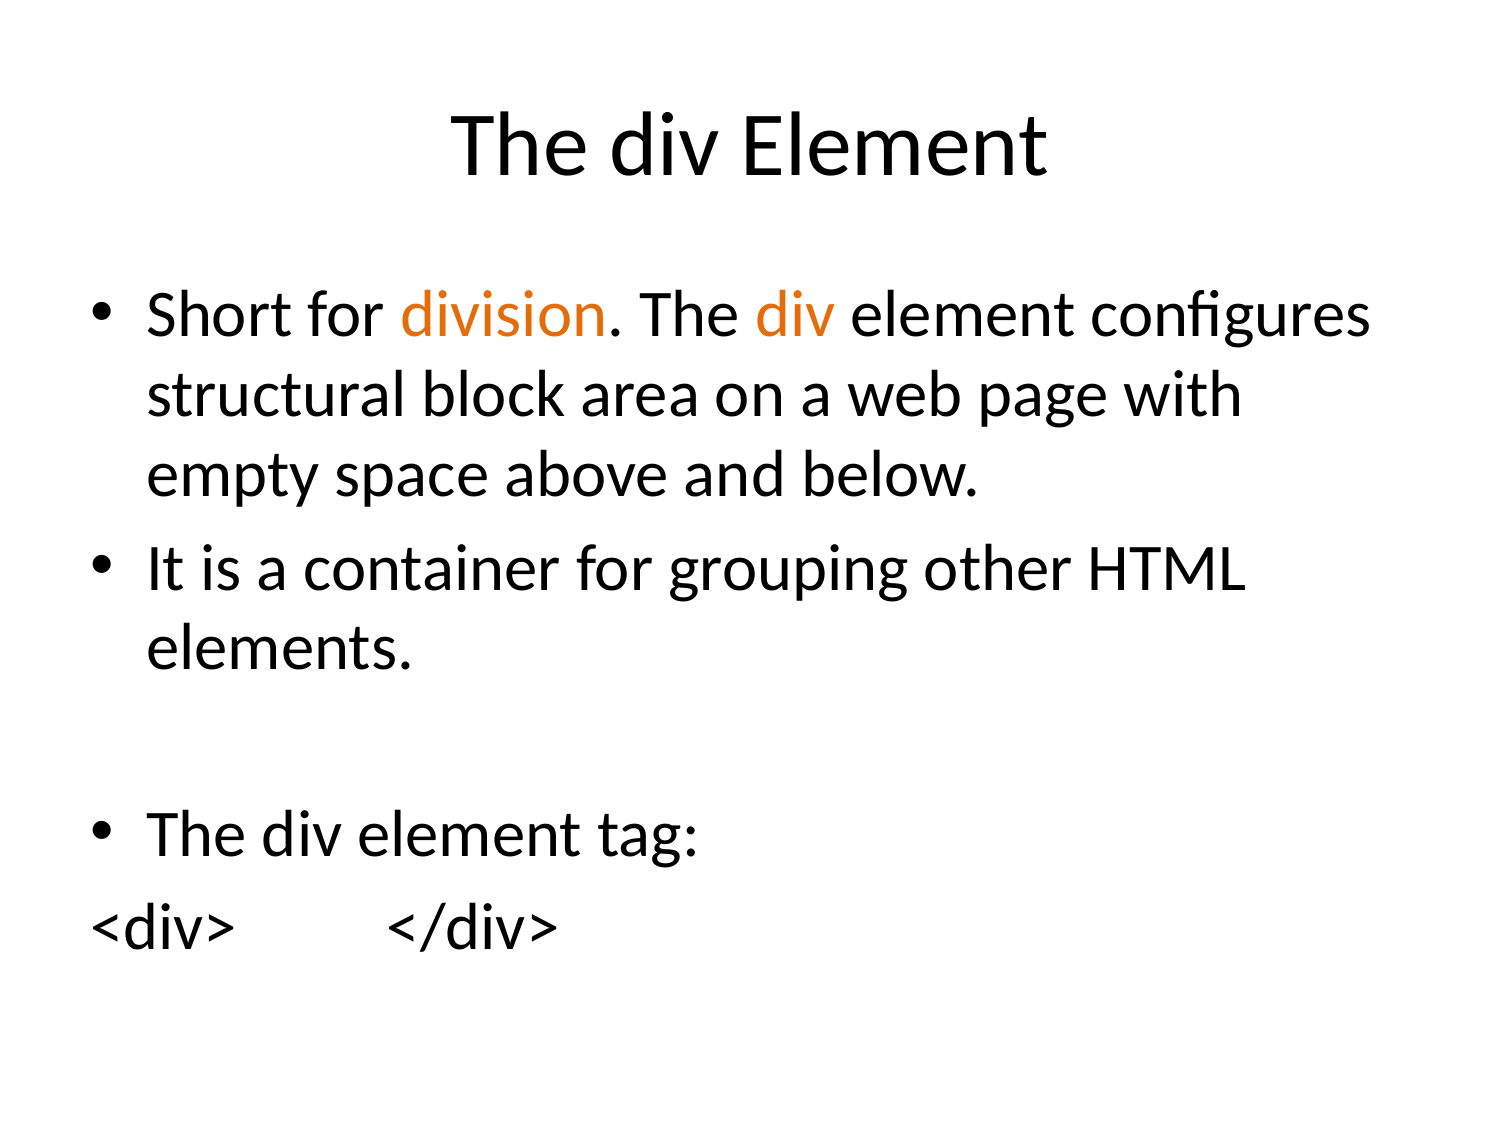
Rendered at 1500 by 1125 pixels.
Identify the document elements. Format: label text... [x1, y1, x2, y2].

title The div Element [75, 45, 1425, 233]
list Short for division. The div element configures structural block area on a web page with empty space above and below. It is a container for grouping other HTML elements. The div element tag: <div> </div> [75, 262, 1425, 1005]
